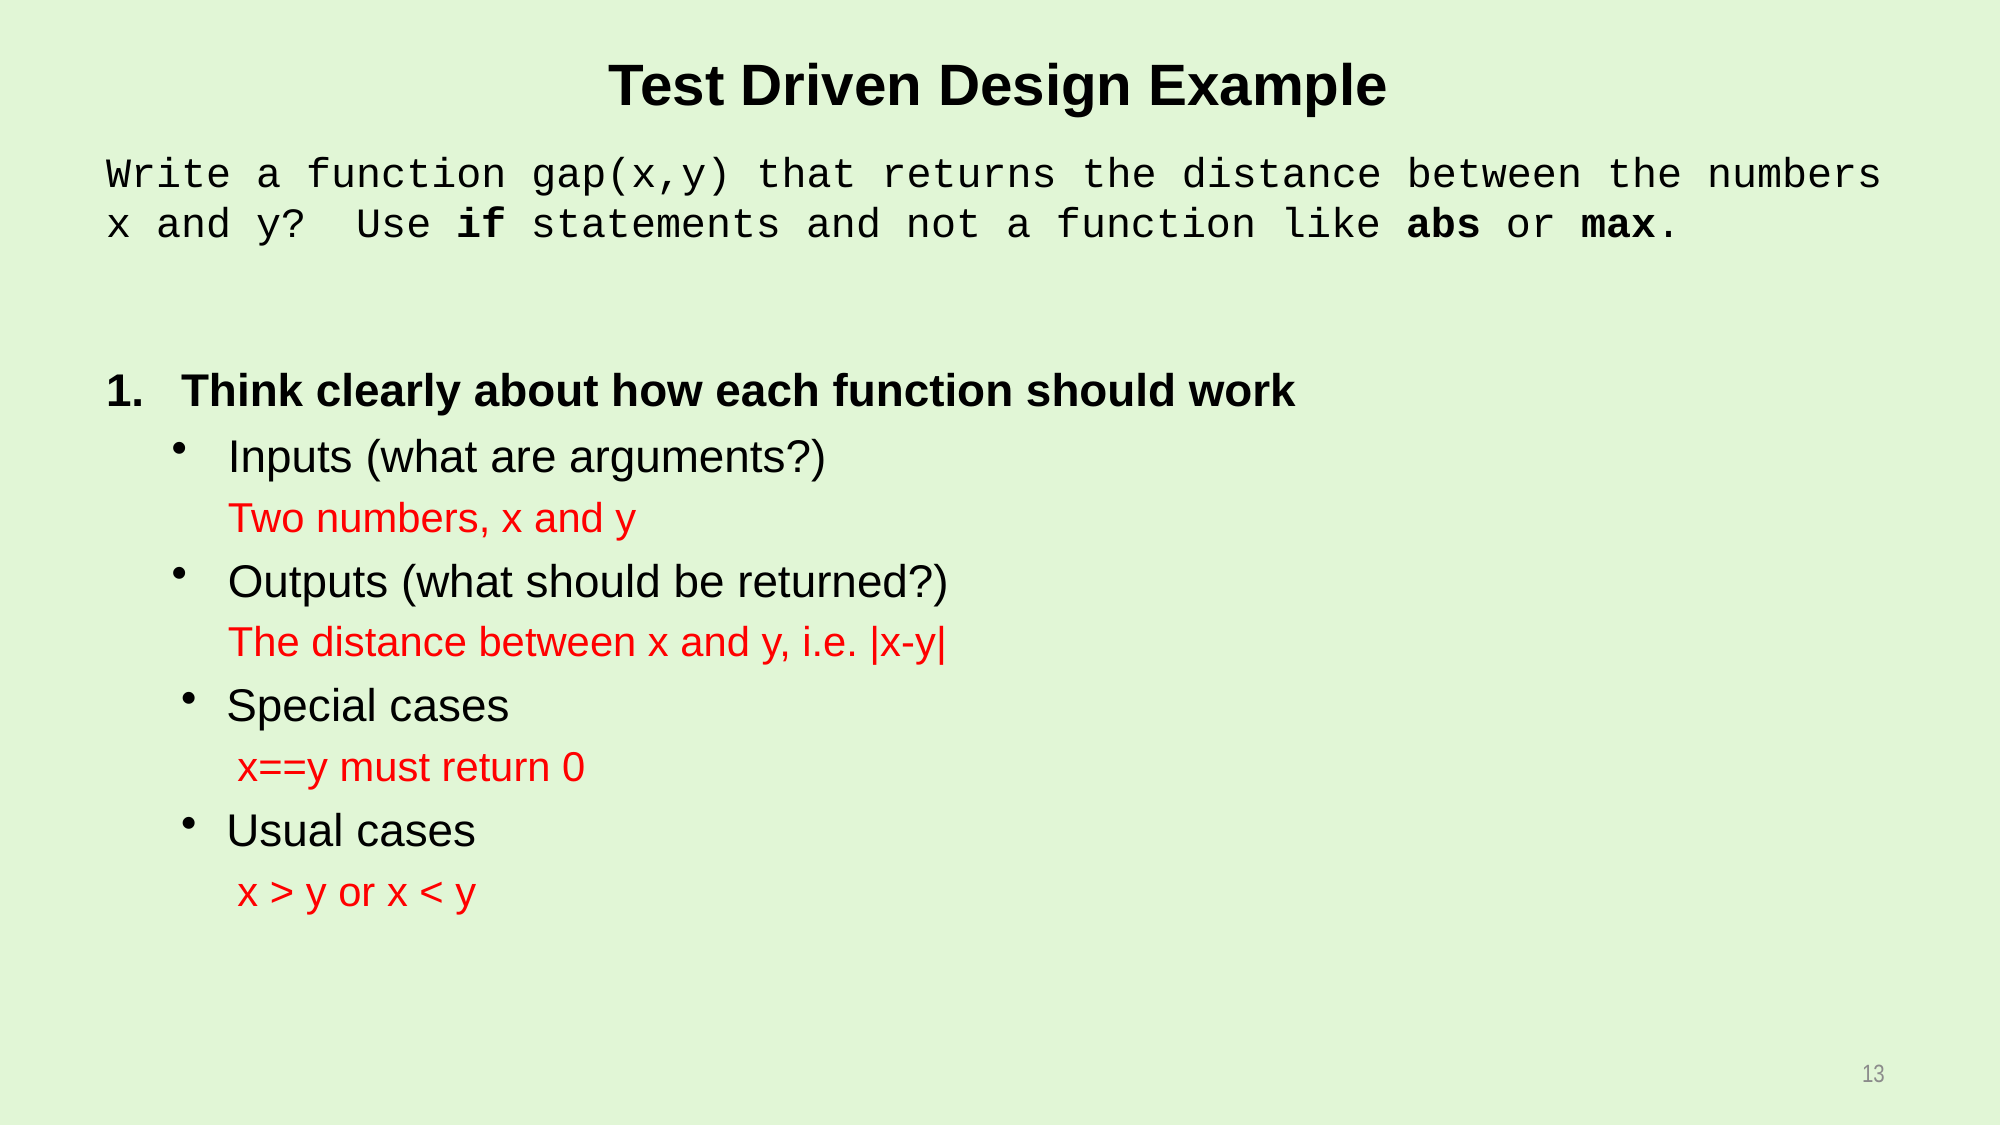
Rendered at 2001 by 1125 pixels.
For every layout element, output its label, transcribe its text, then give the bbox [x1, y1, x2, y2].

title Test Driven Design Example [150, 12, 1848, 138]
slide_number 13 [1433, 1042, 1900, 1103]
list Write a function gap(x,y) that returns the distance between the numbers x and y? Use if statements and not a function like abs or max. Think clearly about how each function should work Inputs (what are arguments?) Two numbers, x and y Outputs (what should be returned?) The distance between x and y, i.e. |x-y| Special cases x==y must return 0 Usual cases x > y or x < y [91, 138, 1908, 1060]
